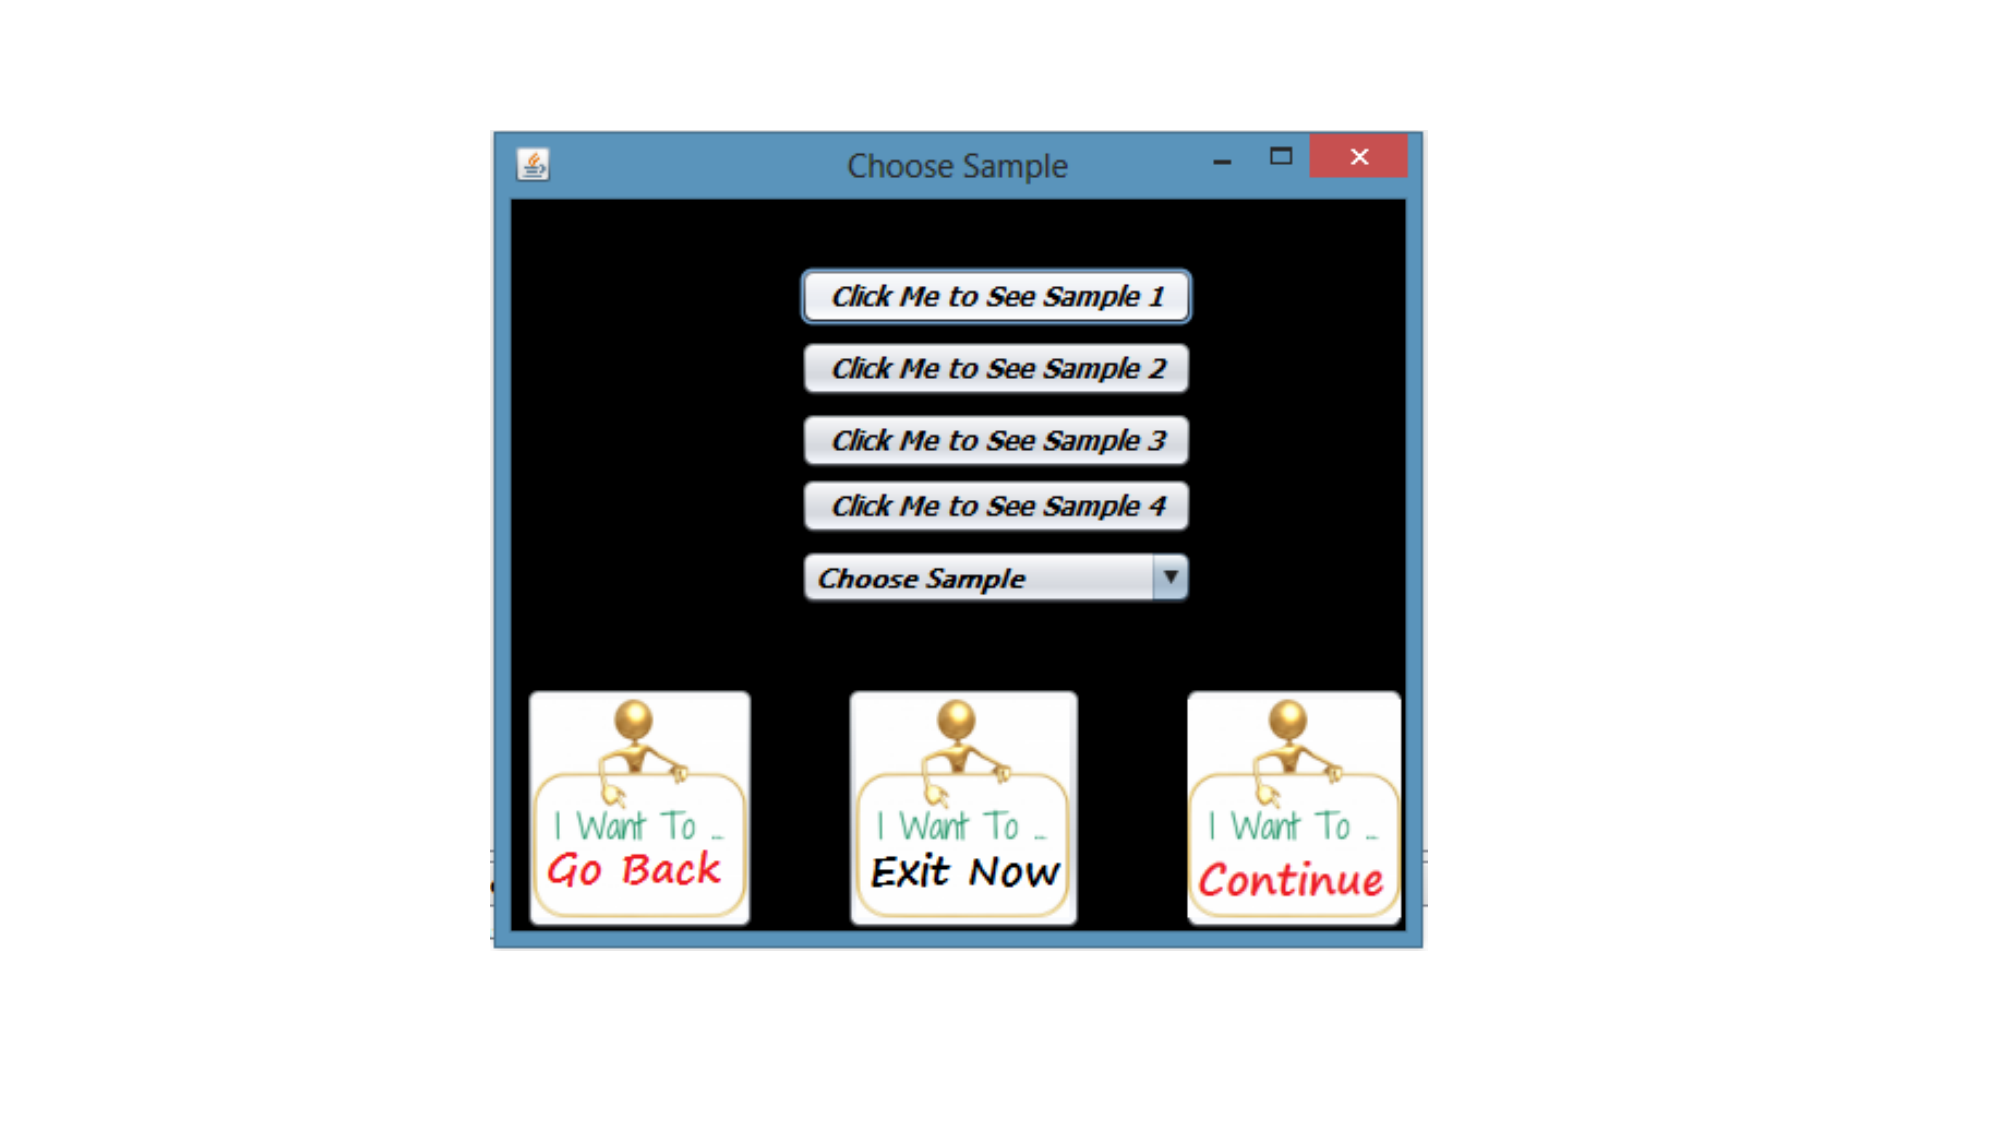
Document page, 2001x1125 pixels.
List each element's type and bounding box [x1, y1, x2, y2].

list [490, 130, 1428, 951]
